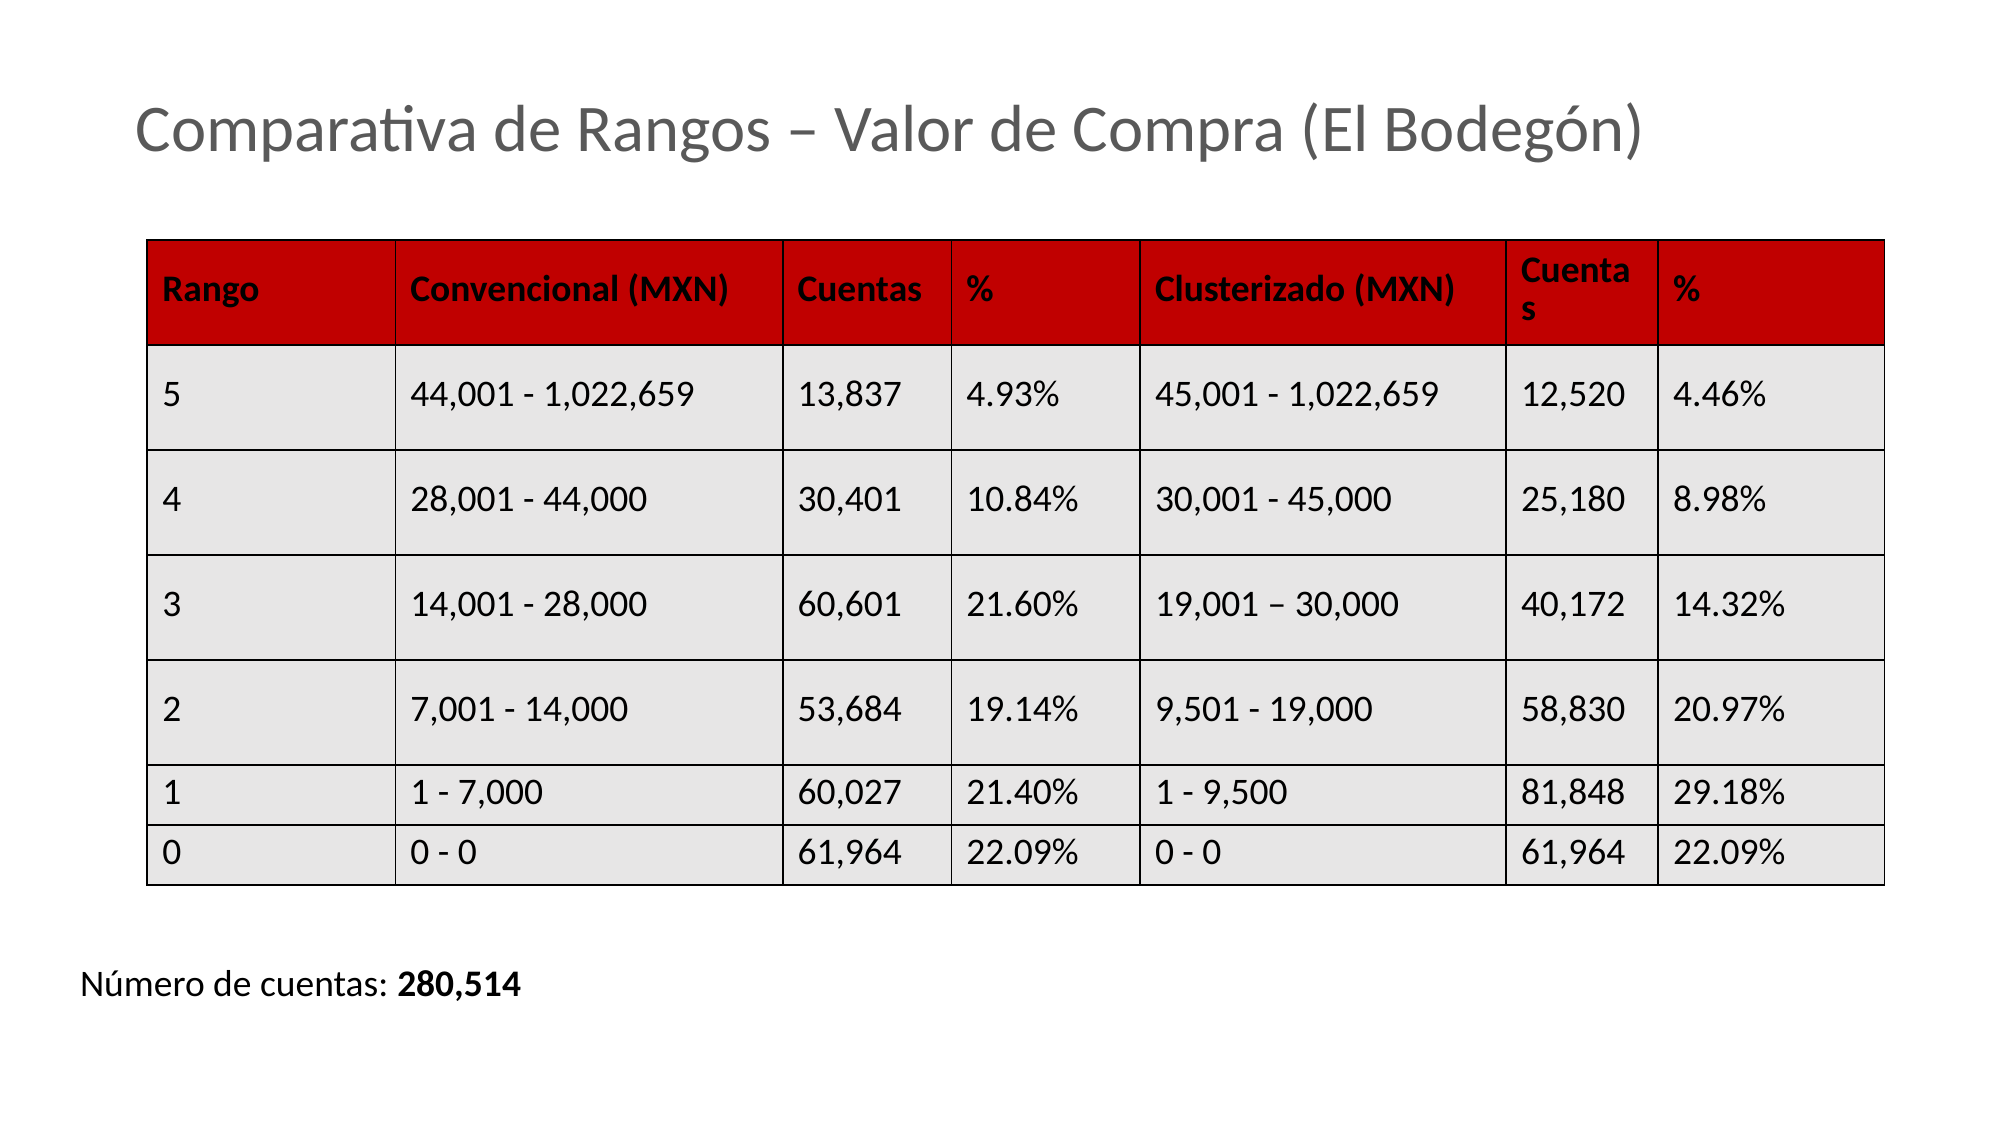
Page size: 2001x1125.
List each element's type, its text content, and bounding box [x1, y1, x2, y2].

table_cell 44,001 - 1,022,659 [396, 346, 782, 449]
table_cell 61,964 [1507, 826, 1657, 884]
table_cell 0 - 0 [396, 826, 782, 884]
table_cell 61,964 [784, 826, 951, 884]
table_cell 14.32% [1659, 556, 1884, 659]
table_header Clusterizado (MXN) [1141, 241, 1505, 344]
table_cell 4.93% [952, 346, 1139, 449]
table_header % [1659, 241, 1884, 344]
table_cell 7,001 - 14,000 [396, 661, 782, 764]
table_header Convencional (MXN) [396, 241, 782, 344]
table_header Cuentas [784, 241, 951, 344]
table_cell 30,001 - 45,000 [1141, 451, 1505, 554]
table_cell 60,601 [784, 556, 951, 659]
table_cell 0 [148, 826, 395, 884]
table_cell 19,001 – 30,000 [1141, 556, 1505, 659]
table_cell 1 [148, 766, 395, 824]
table_header Rango [148, 241, 395, 344]
table_cell 4.46% [1659, 346, 1884, 449]
table_cell 9,501 - 19,000 [1141, 661, 1505, 764]
table_cell 45,001 - 1,022,659 [1141, 346, 1505, 449]
table_cell 81,848 [1507, 766, 1657, 824]
table_cell 22.09% [952, 826, 1139, 884]
table_cell 1 - 9,500 [1141, 766, 1505, 824]
table_cell 53,684 [784, 661, 951, 764]
table_cell 0 - 0 [1141, 826, 1505, 884]
table_cell 14,001 - 28,000 [396, 556, 782, 659]
table_cell 30,401 [784, 451, 951, 554]
table_cell 12,520 [1507, 346, 1657, 449]
table_cell 20.97% [1659, 661, 1884, 764]
table_cell 5 [148, 346, 395, 449]
table_cell 58,830 [1507, 661, 1657, 764]
table_cell 22.09% [1659, 826, 1884, 884]
table_cell 19.14% [952, 661, 1139, 764]
table_cell 1 - 7,000 [396, 766, 782, 824]
table_cell 8.98% [1659, 451, 1884, 554]
table_cell 21.60% [952, 556, 1139, 659]
table_cell 13,837 [784, 346, 951, 449]
table_cell 3 [148, 556, 395, 659]
table_cell 40,172 [1507, 556, 1657, 659]
table_cell 60,027 [784, 766, 951, 824]
table_cell 2 [148, 661, 395, 764]
table_cell 29.18% [1659, 766, 1884, 824]
text_box Comparativa de Rangos – Valor de Compra (El Bodegón) [120, 77, 1780, 173]
table_header % [952, 241, 1139, 344]
text_box Número de cuentas: 280,514 [65, 951, 609, 1011]
table_cell 28,001 - 44,000 [396, 451, 782, 554]
table_cell 25,180 [1507, 451, 1657, 554]
table_cell 4 [148, 451, 395, 554]
table_header Cuentas [1507, 241, 1657, 344]
table_cell 21.40% [952, 766, 1139, 824]
table_cell 10.84% [952, 451, 1139, 554]
